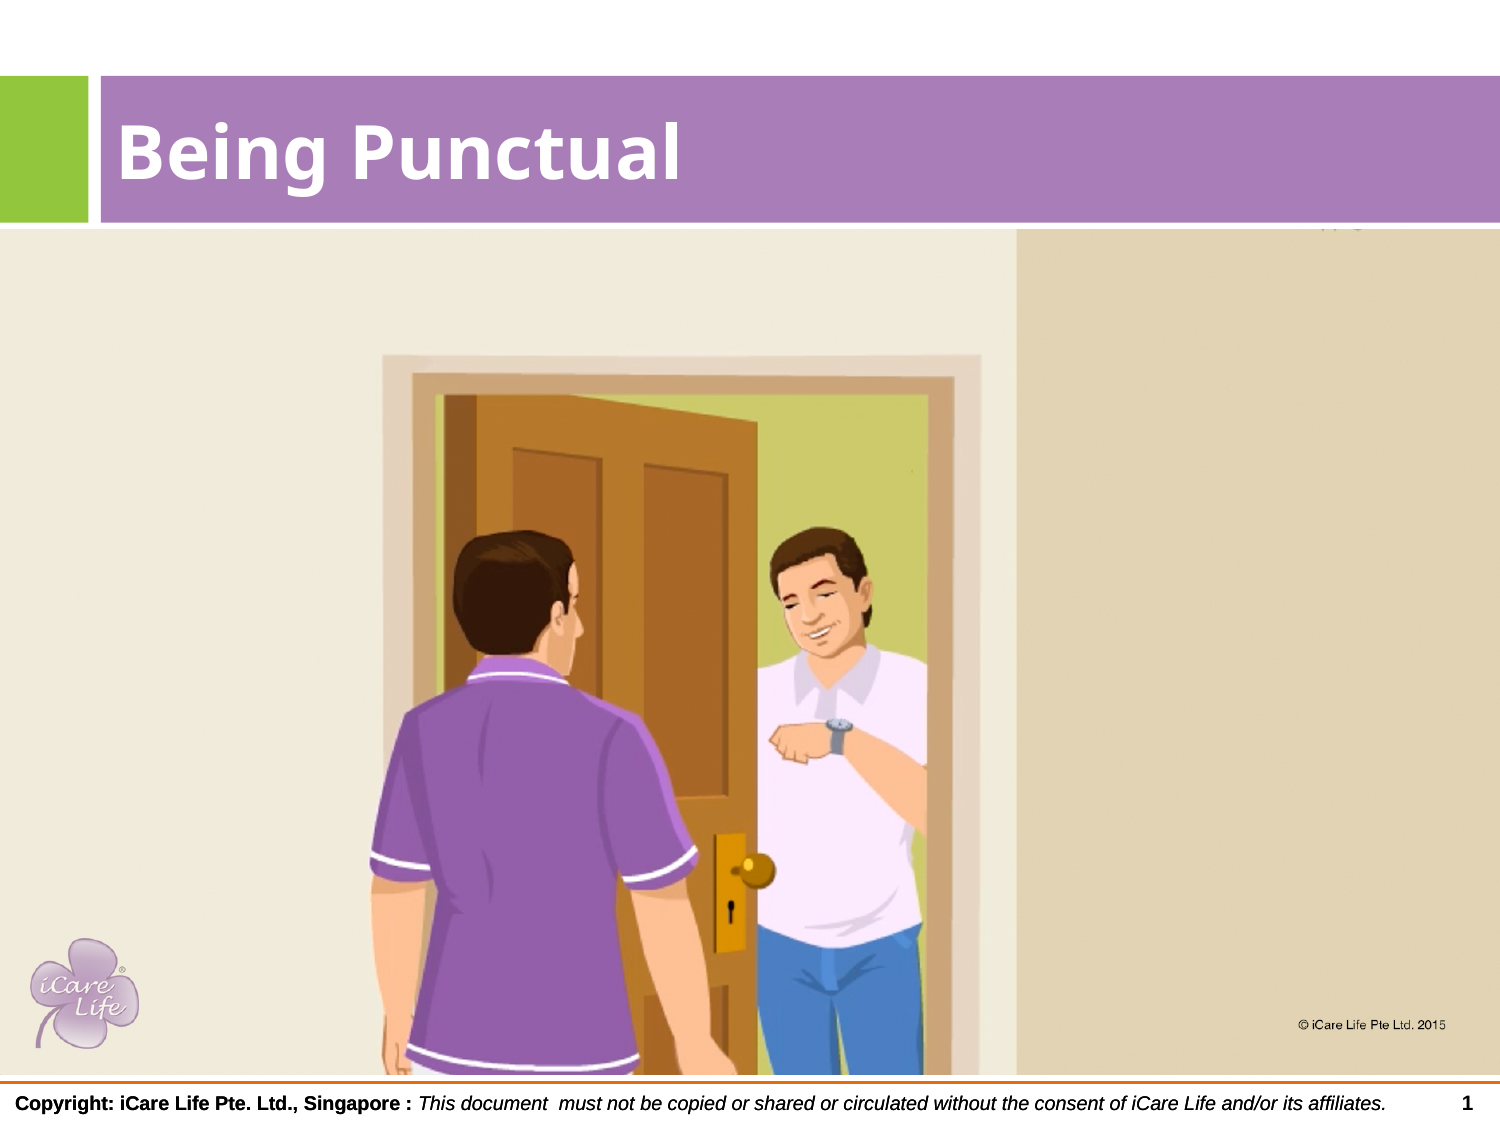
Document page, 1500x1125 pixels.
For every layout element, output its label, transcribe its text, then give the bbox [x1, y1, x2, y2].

text_box Copyright: iCare Life Pte. Ltd., Singapore : This document must not be copied or shared or circulated without the consent of iCare Life and/or its affiliates. [0, 1091, 1500, 1122]
picture [0, 228, 1500, 1076]
text_box [0, 75, 89, 223]
text_box Being Punctual [100, 75, 1500, 223]
